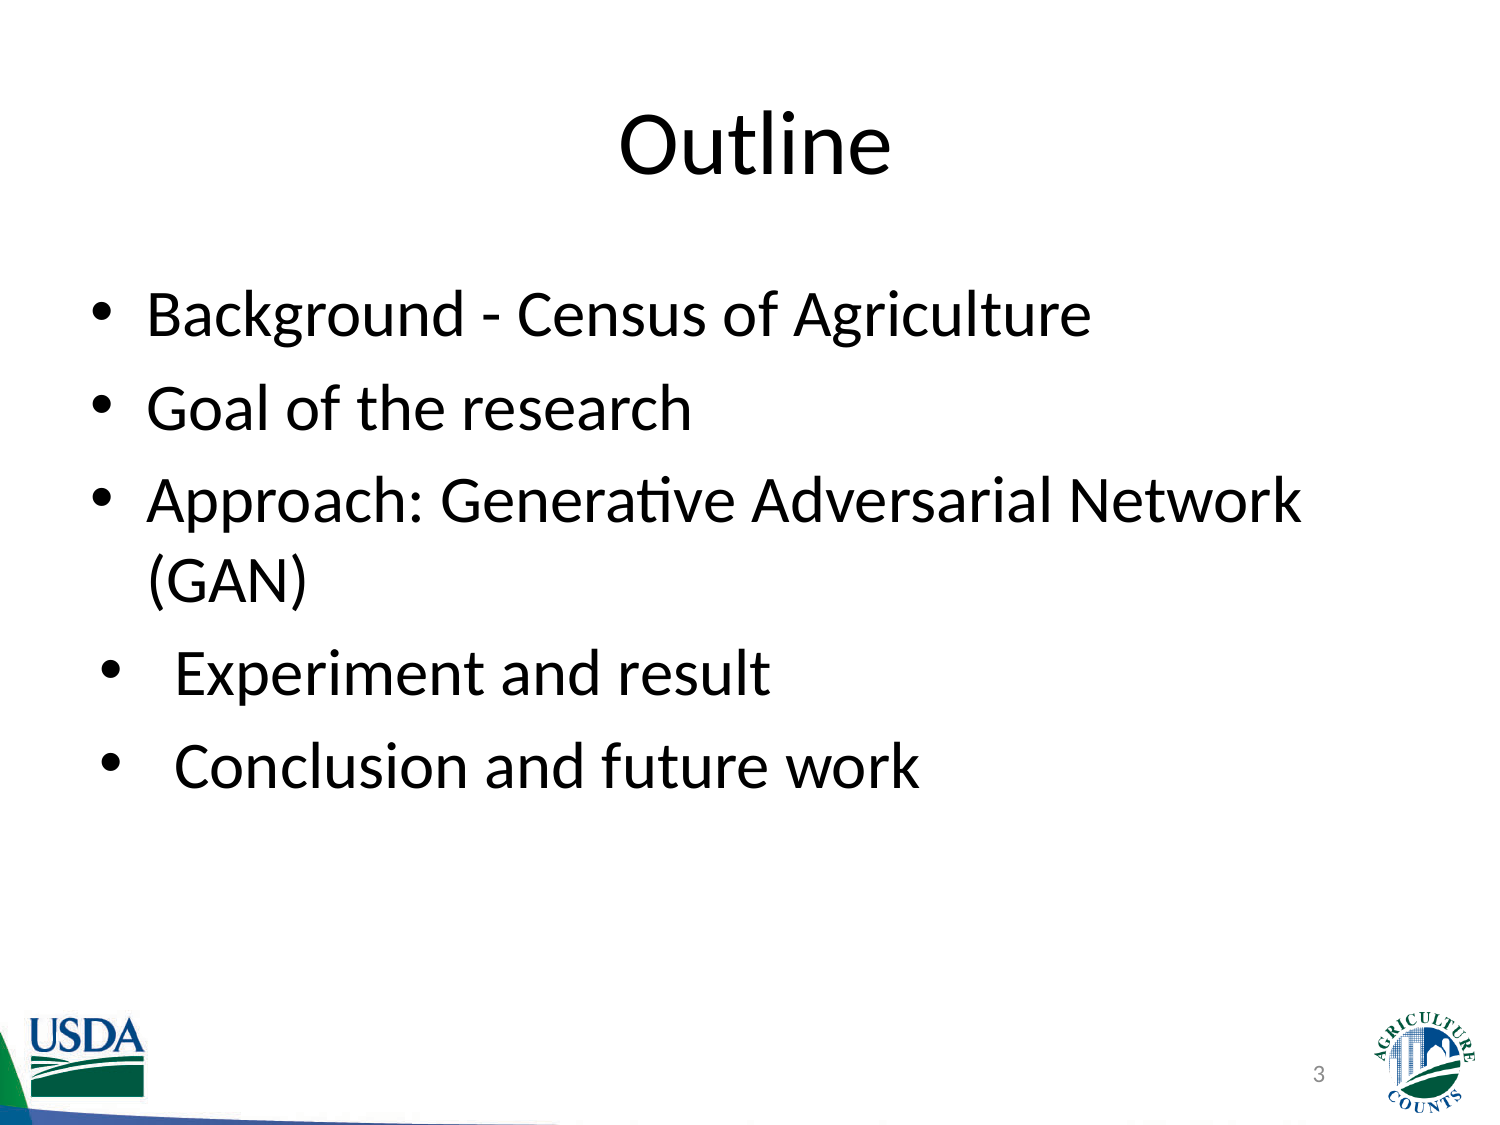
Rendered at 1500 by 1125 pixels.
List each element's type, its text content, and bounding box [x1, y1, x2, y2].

picture [1374, 1012, 1475, 1113]
picture [0, 987, 1321, 1125]
title Outline [125, 50, 1388, 225]
list Background - Census of Agriculture Goal of the research Approach: Generative Adversarial Network (GAN) Experiment and result Conclusion and future work [75, 262, 1425, 1013]
